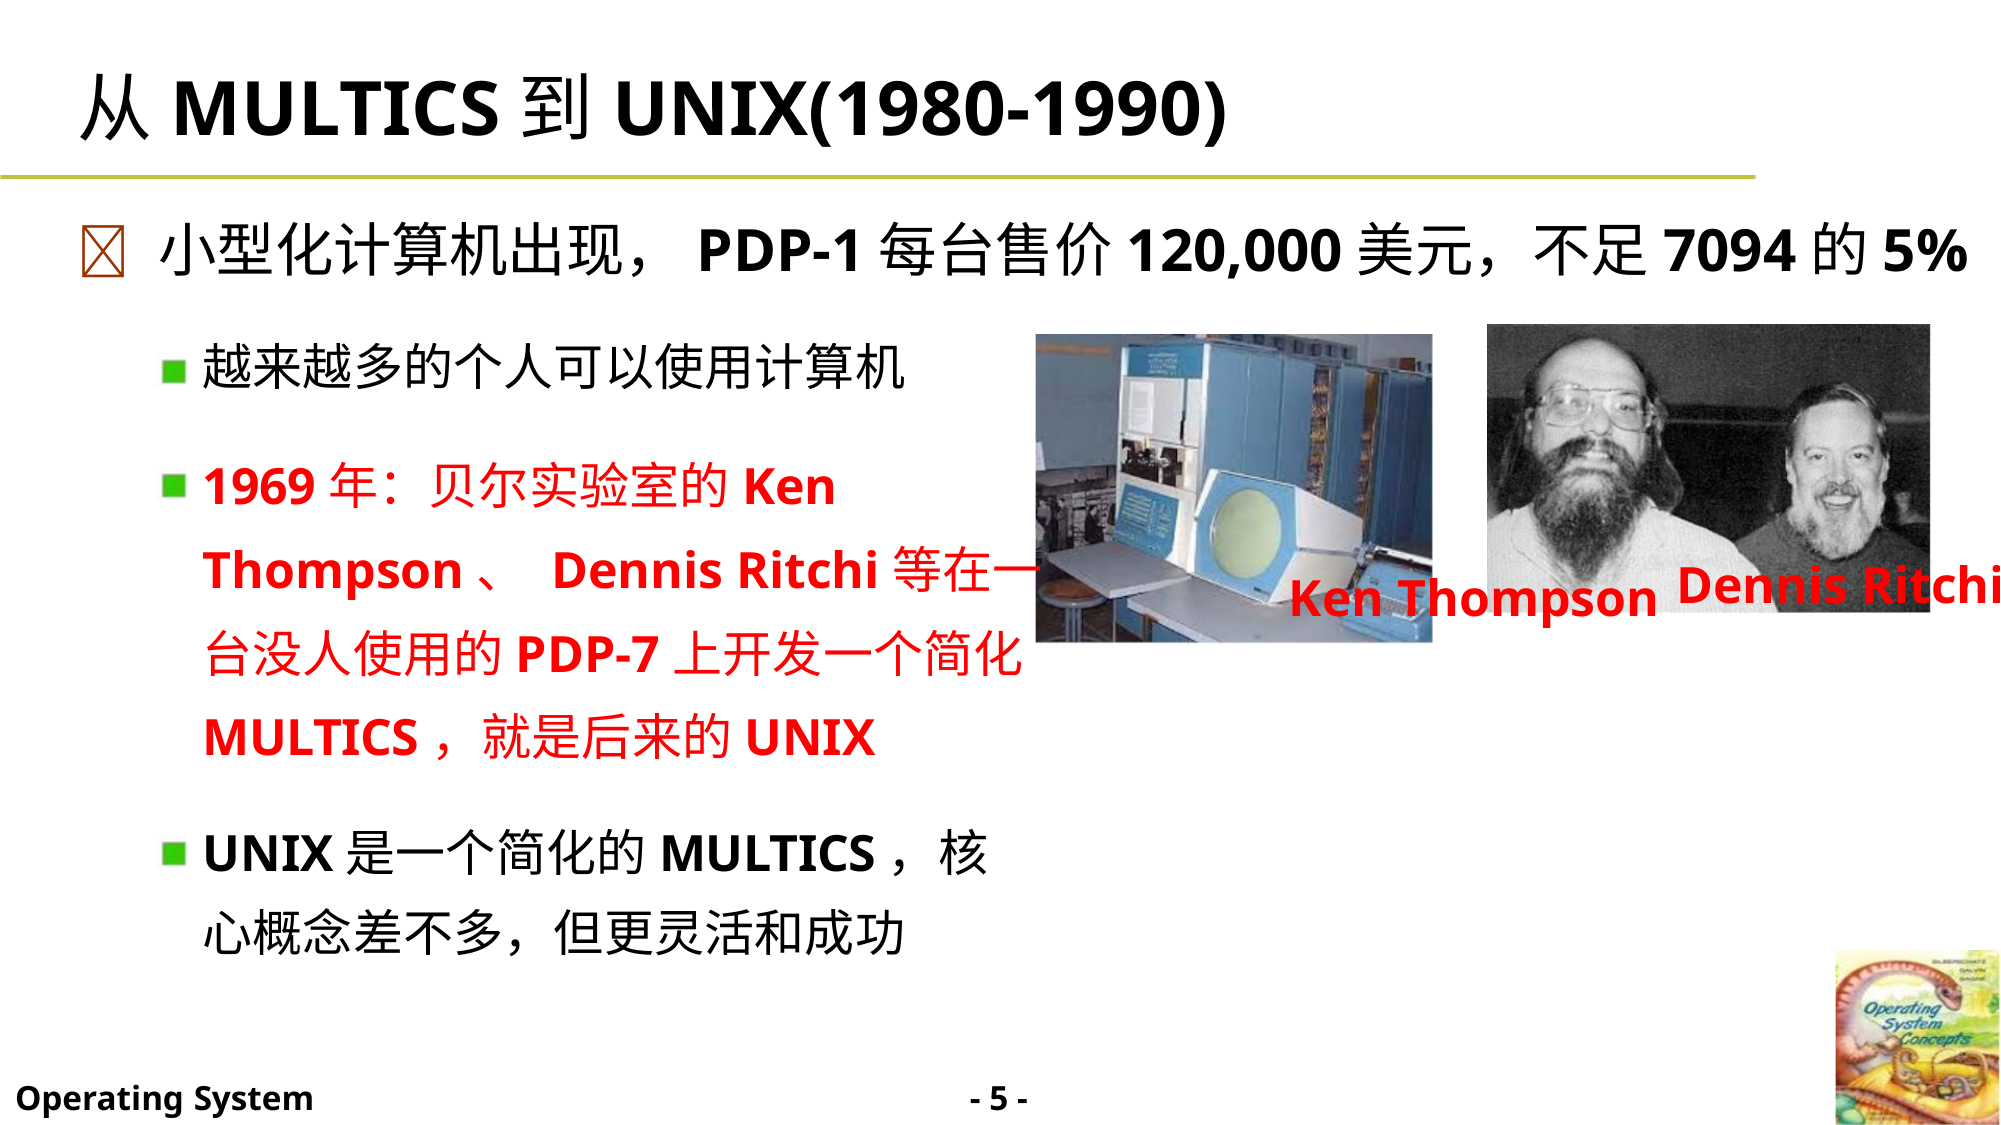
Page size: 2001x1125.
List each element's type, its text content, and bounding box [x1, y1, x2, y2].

text_box Thompson、 Dennis Ritchi等在一 [202, 542, 1111, 599]
text_box Dennis Ritchi [1676, 558, 2000, 614]
text_box 1969年：贝尔实验室的Ken [202, 458, 901, 515]
text_box Ken Thompson [1288, 571, 1728, 627]
text_box [155, 467, 188, 500]
text_box  小型化计算机出现，PDP-1每台售价120,000美元，不足7094的5% [77, 218, 2000, 284]
text_box 台没人使用的PDP-7上开发一个简化 MULTICS，就是后来的UNIX [202, 626, 1123, 766]
text_box UNIX是一个简化的MULTICS，核 [202, 825, 1056, 882]
text_box Operating System [15, 1079, 322, 1117]
text_box 越来越多的个人可以使用计算机 [202, 345, 1012, 396]
text_box [155, 835, 188, 868]
text_box [155, 353, 188, 386]
text_box 心概念差不多，但更灵活和成功 [202, 911, 1012, 962]
text_box [1835, 950, 2000, 1125]
text_box 从MULTICS到UNIX(1980-1990) [77, 66, 1311, 151]
text_box [1487, 324, 1932, 571]
text_box [0, 175, 1757, 179]
text_box [1035, 334, 1434, 645]
text_box - 5 - [970, 1079, 1080, 1117]
